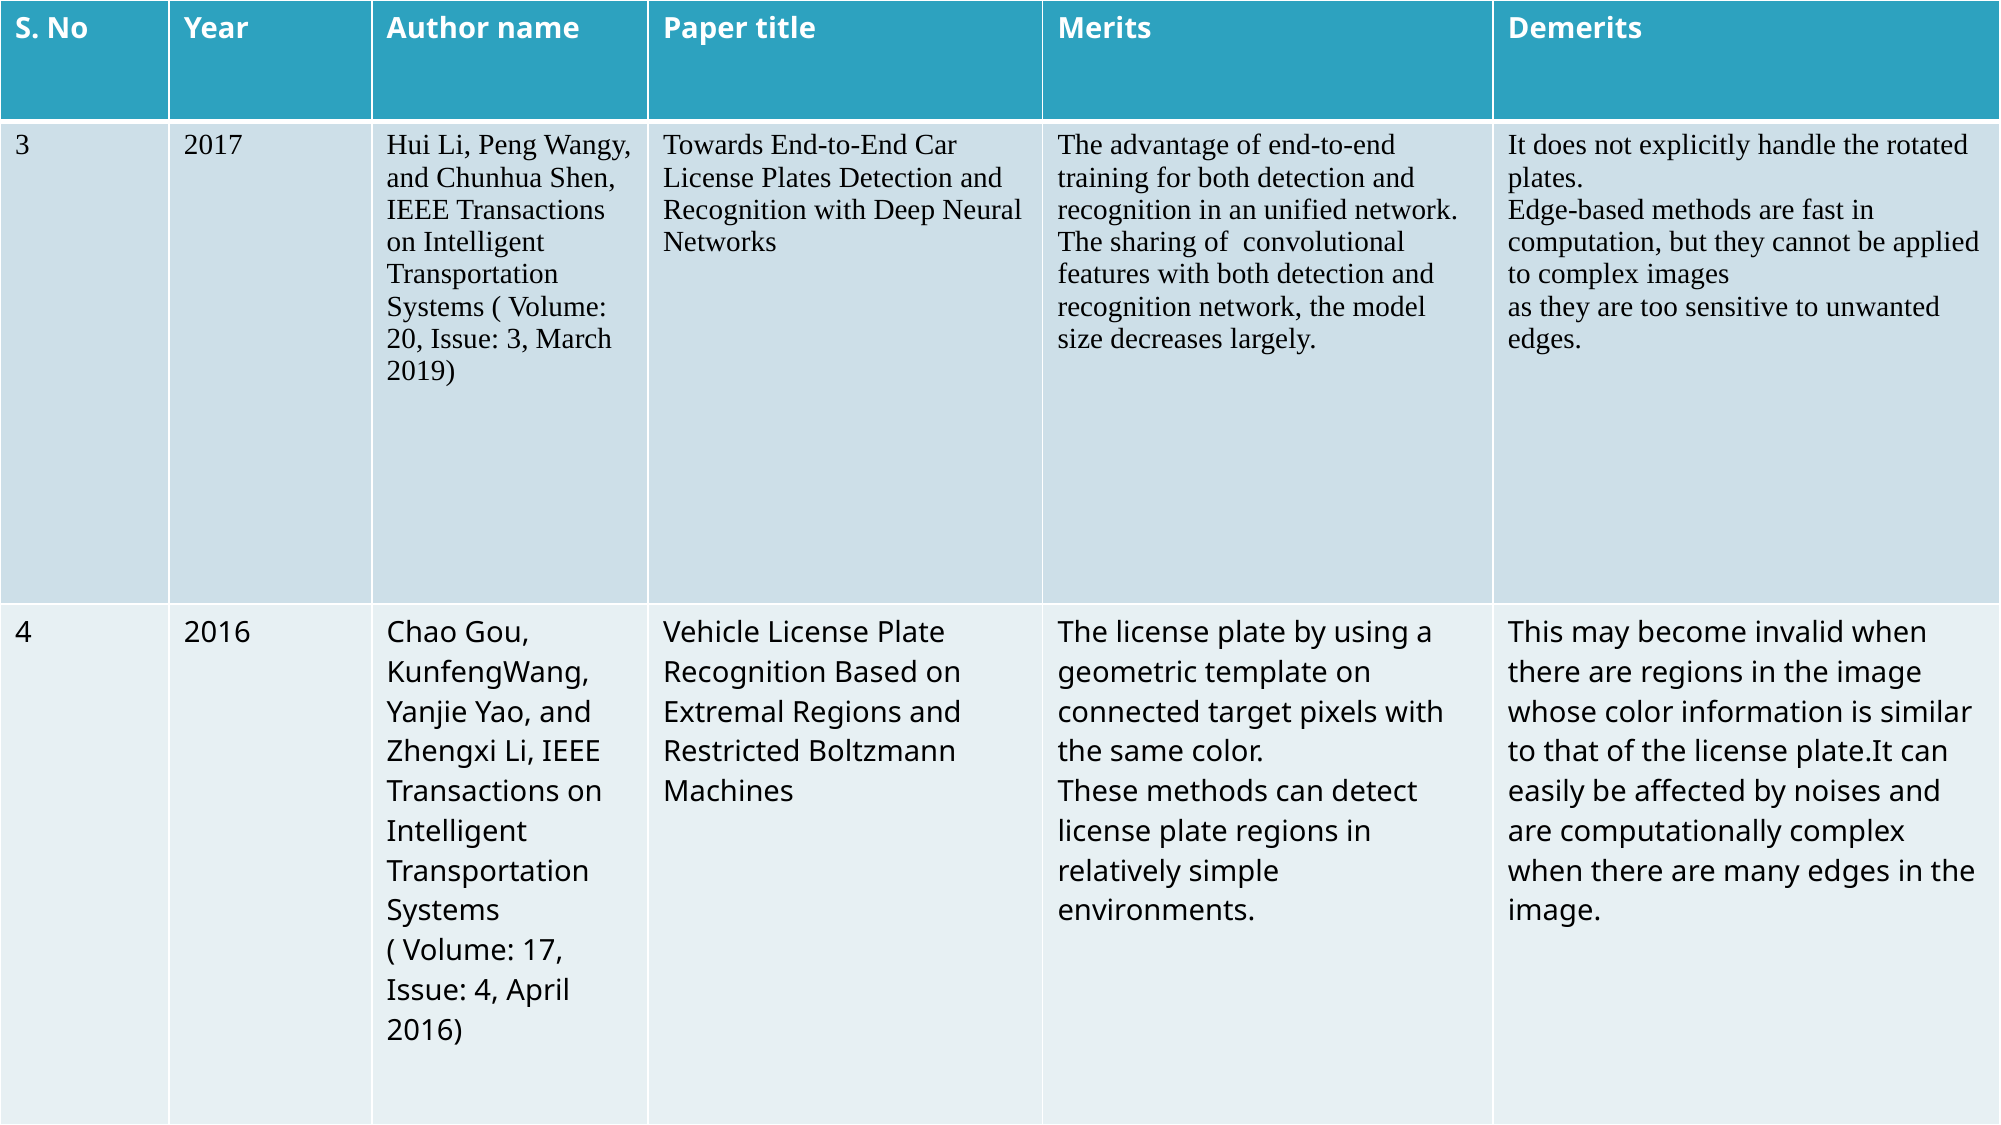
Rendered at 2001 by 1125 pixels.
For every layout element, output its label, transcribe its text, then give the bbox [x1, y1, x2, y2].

table_header Merits [1043, 1, 1492, 119]
table_cell 2017 [170, 124, 371, 603]
table_cell 2016 [170, 605, 371, 1124]
table_header Demerits [1494, 1, 1999, 119]
table_cell This may become invalid when there are regions in the image whose color information is similar to that of the license plate.It can easily be affected by noises and are computationally complex when there are many edges in the image. [1494, 605, 1999, 1124]
table_cell Hui Li, Peng Wangy, and Chunhua Shen, IEEE Transactions on Intelligent Transportation Systems ( Volume: 20, Issue: 3, March 2019) [373, 124, 647, 603]
table_header Author name [373, 1, 647, 119]
table_cell It does not explicitly handle the rotated plates. Edge-based methods are fast in computation, but they cannot be applied to complex images as they are too sensitive to unwanted edges. [1494, 124, 1999, 603]
table_cell Vehicle License Plate Recognition Based on Extremal Regions and Restricted Boltzmann Machines [649, 605, 1042, 1124]
table_cell 3 [1, 124, 168, 603]
table_header Year [170, 1, 371, 119]
table_cell The license plate by using a geometric template on connected target pixels with the same color. These methods can detect license plate regions in relatively simple environments. [1043, 605, 1492, 1124]
table_header S. No [1, 1, 168, 119]
table_cell Chao Gou, KunfengWang, Yanjie Yao, and Zhengxi Li, IEEE Transactions on Intelligent Transportation Systems ( Volume: 17, Issue: 4, April 2016) [373, 605, 647, 1124]
table_cell The advantage of end-to-end training for both detection and recognition in an unified network. The sharing of convolutional features with both detection and recognition network, the model size decreases largely. [1043, 124, 1492, 603]
table_cell Towards End-to-End Car License Plates Detection and Recognition with Deep Neural Networks [649, 124, 1042, 603]
table_cell 4 [1, 605, 168, 1124]
table_header Paper title [649, 1, 1042, 119]
